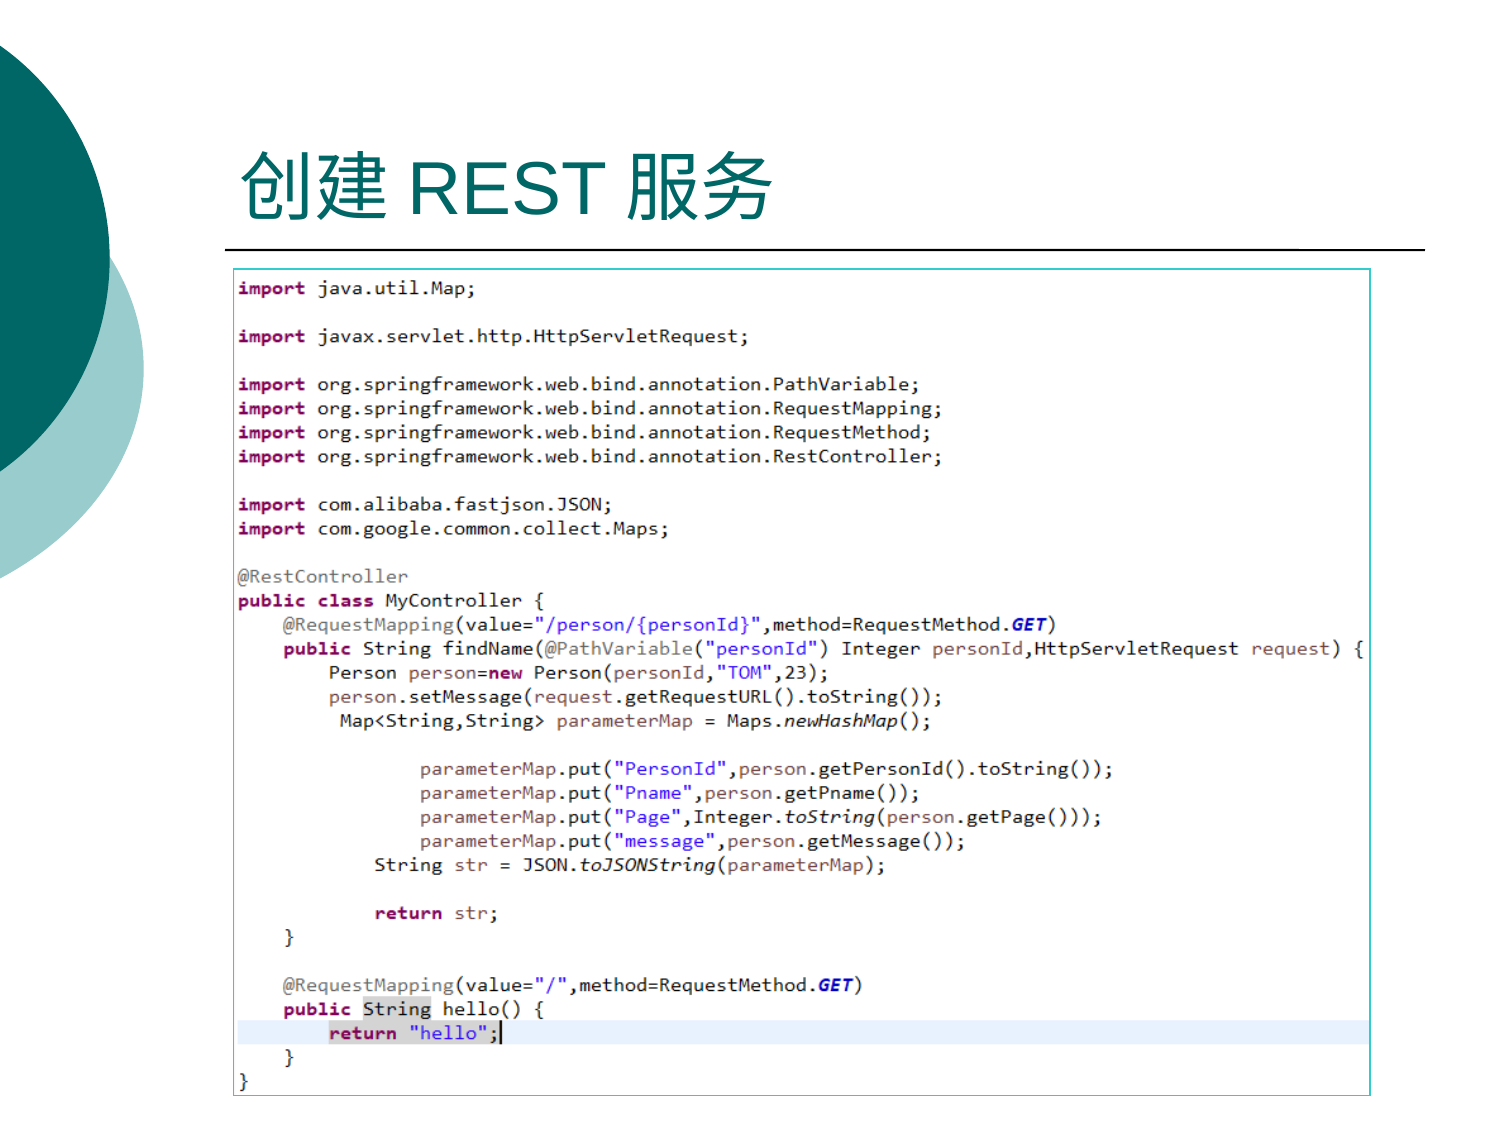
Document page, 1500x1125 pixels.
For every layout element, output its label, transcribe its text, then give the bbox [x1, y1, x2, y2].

picture [234, 269, 1370, 1095]
title 创建REST服务 [224, 49, 1425, 238]
